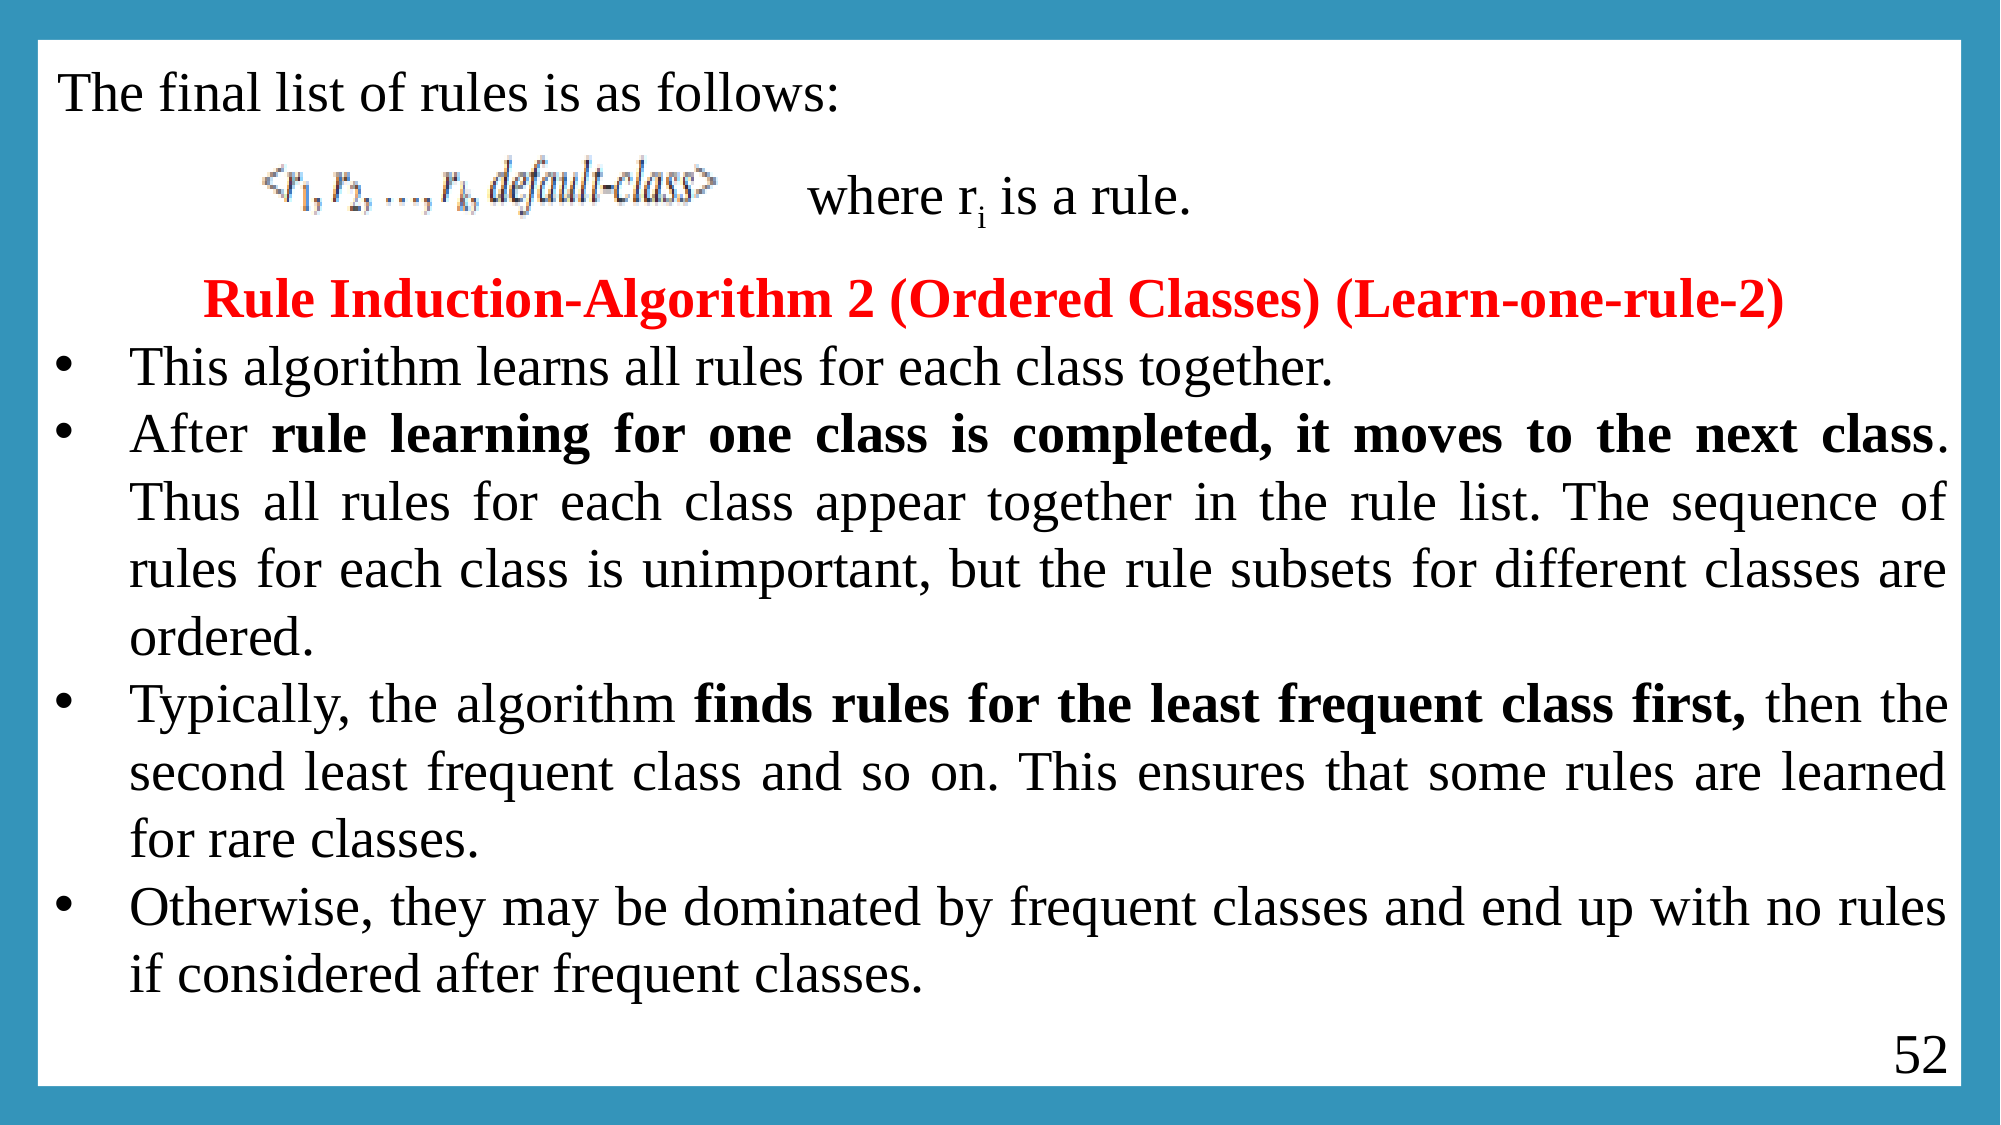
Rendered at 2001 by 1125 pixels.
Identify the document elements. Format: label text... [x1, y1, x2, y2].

text_box where ri is a rule. [792, 150, 1208, 243]
slide_number 52 [1684, 1020, 1965, 1081]
text_box The final list of rules is as follows: [42, 47, 871, 130]
picture [235, 126, 749, 259]
text_box Rule Induction-Algorithm 2 (Ordered Classes) (Learn-one-rule-2) This algorithm learns all rules for each class together. After rule learning for one class is completed, it moves to the next class. Thus all rules for each class appear together in the rule list. The sequence of rules for each class is unimportant, but the rule subsets for different classes are ordered. Typically, the algorithm finds rules for the least frequent class first, then the second least frequent class and so on. This ensures that some rules are learned for rare classes. Otherwise, they may be dominated by frequent classes and end up with no rules if considered after frequent classes. [39, 253, 1965, 1012]
